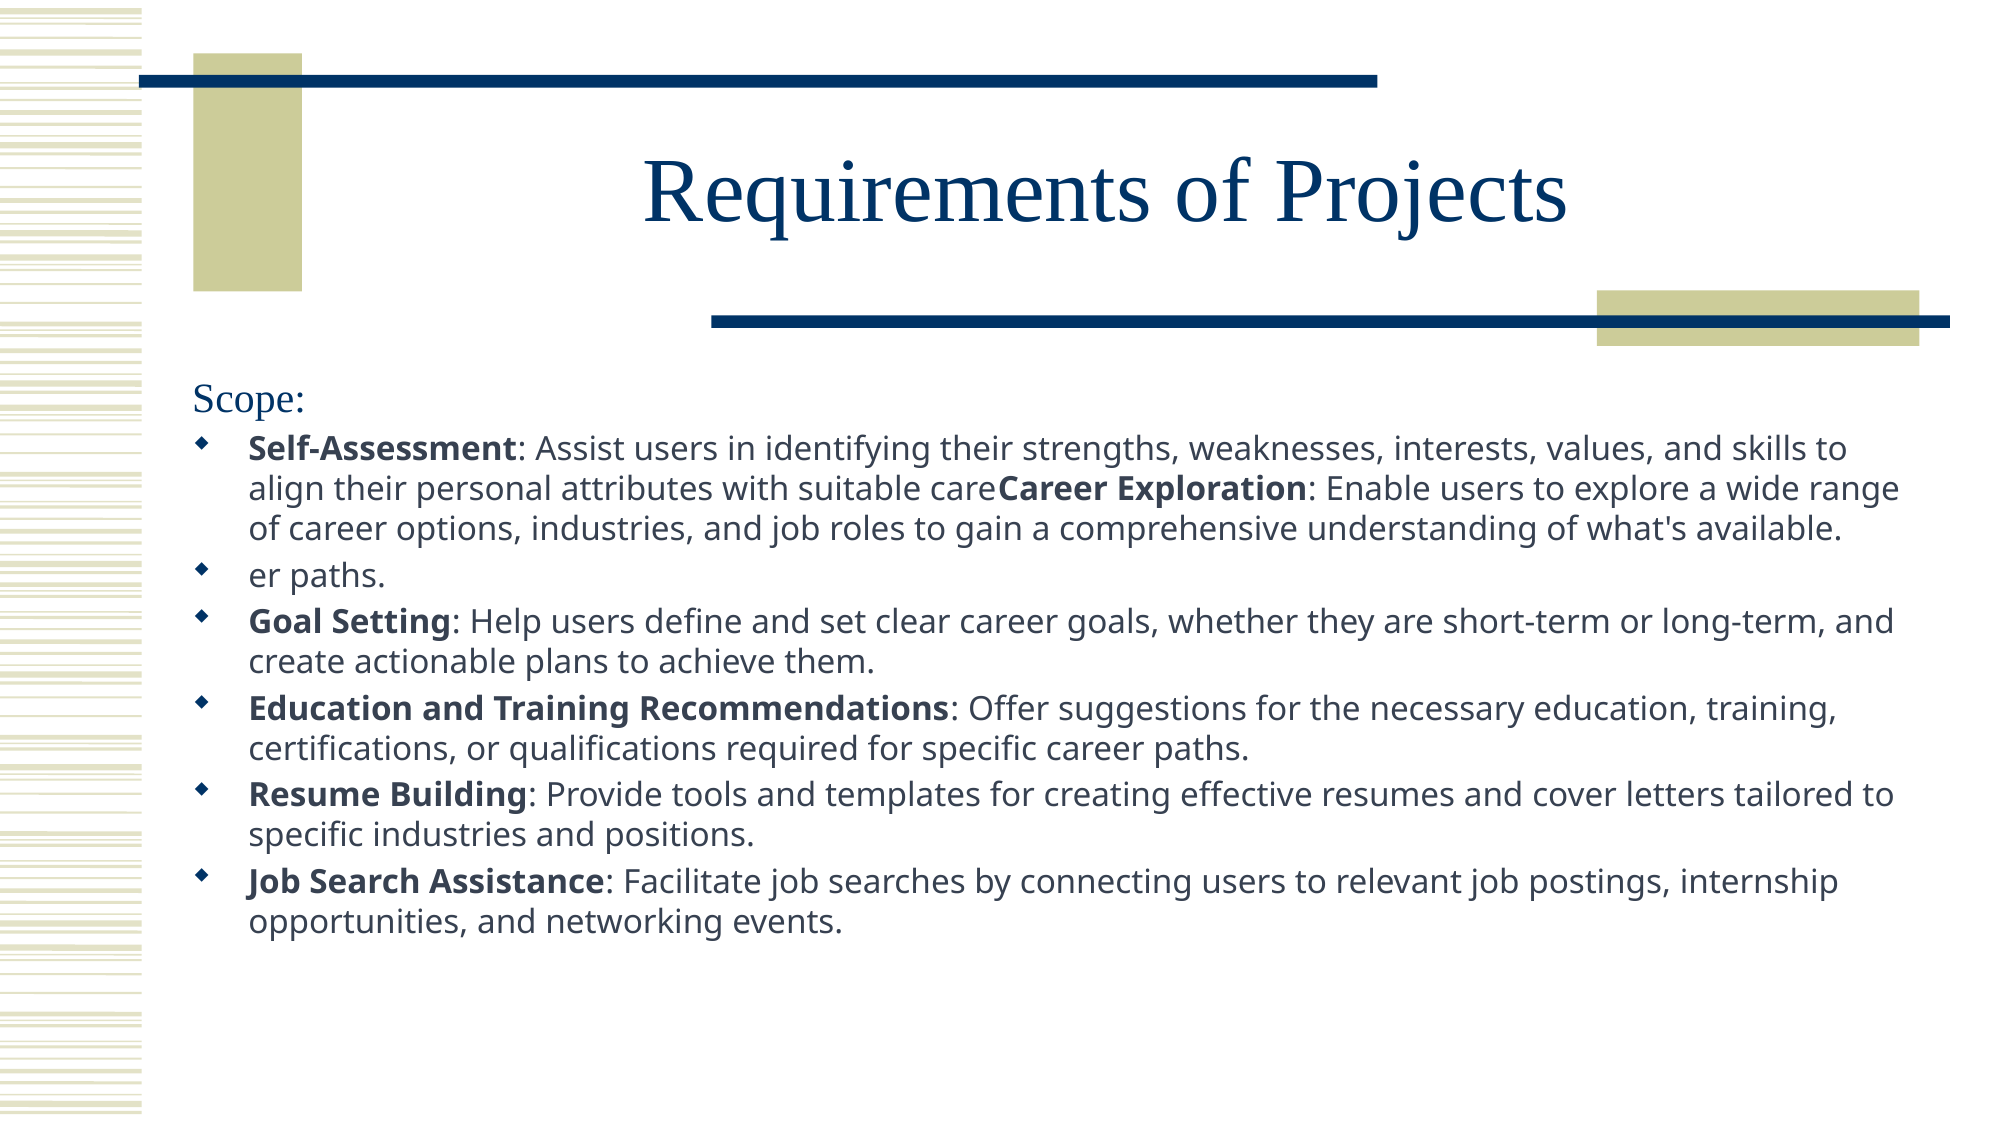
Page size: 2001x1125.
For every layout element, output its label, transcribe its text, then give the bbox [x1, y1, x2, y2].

title Requirements of Projects [300, 99, 1914, 288]
list Scope: Self-Assessment: Assist users in identifying their strengths, weaknesses, interests, values, and skills to align their personal attributes with suitable careCareer Exploration: Enable users to explore a wide range of career options, industries, and job roles to gain a comprehensive understanding of what's available. er paths. Goal Setting: Help users define and set clear career goals, whether they are short-term or long-term, and create actionable plans to achieve them. Education and Training Recommendations: Offer suggestions for the necessary education, training, certifications, or qualifications required for specific career paths. Resume Building: Provide tools and templates for creating effective resumes and cover letters tailored to specific industries and positions. Job Search Assistance: Facilitate job searches by connecting users to relevant job postings, internship opportunities, and networking events. [177, 363, 1918, 1085]
